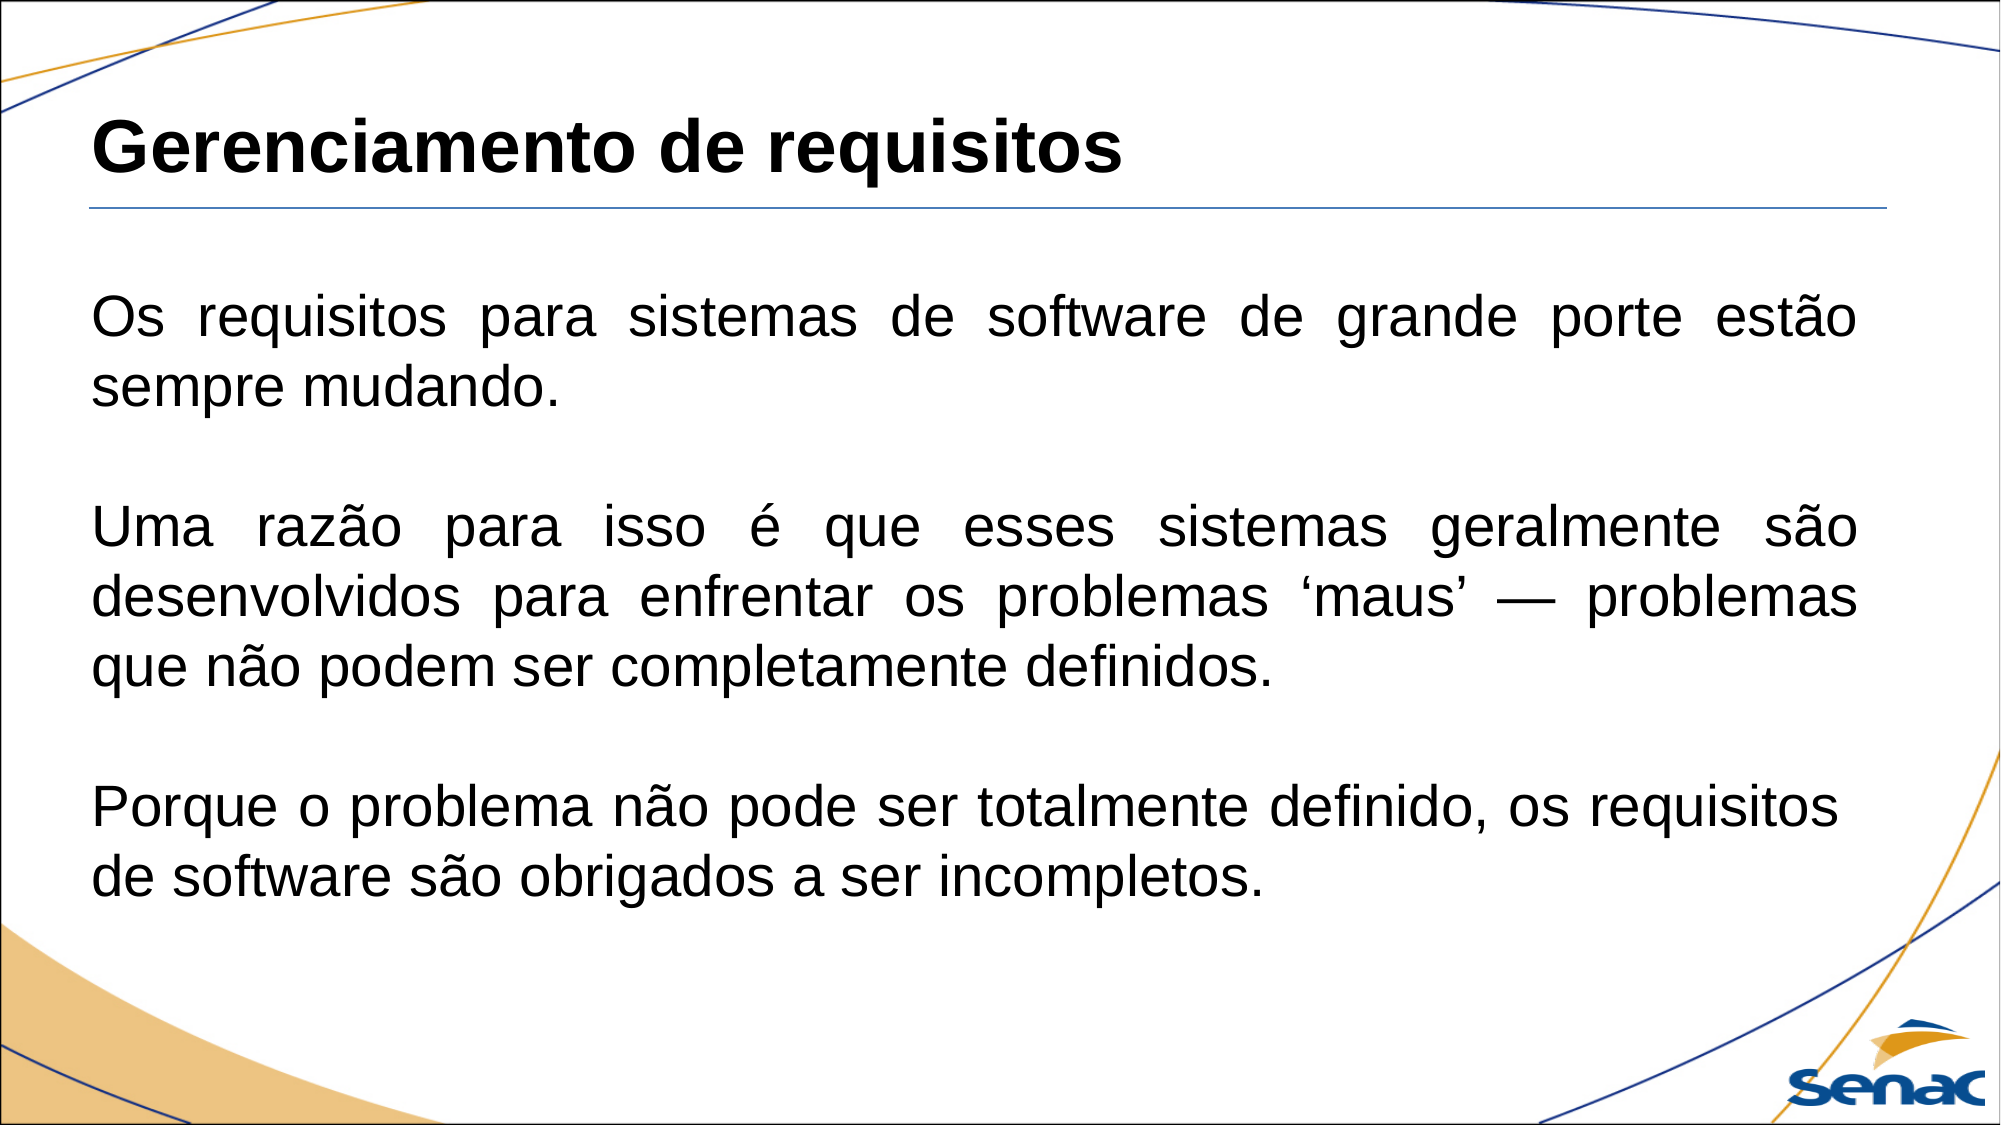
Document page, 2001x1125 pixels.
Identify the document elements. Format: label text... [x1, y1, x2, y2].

picture [0, 0, 2001, 1125]
text_box Os requisitos para sistemas de software de grande porte estão sempre mudando. Uma razão para isso é que esses sistemas geralmente são desenvolvidos para enfrentar os problemas ‘maus’ — problemas que não podem ser completamente definidos. Porque o problema não pode ser totalmente definido, os requisitos de software são obrigados a ser incompletos. [76, 270, 1876, 915]
text_box Gerenciamento de requisitos [76, 89, 1888, 197]
